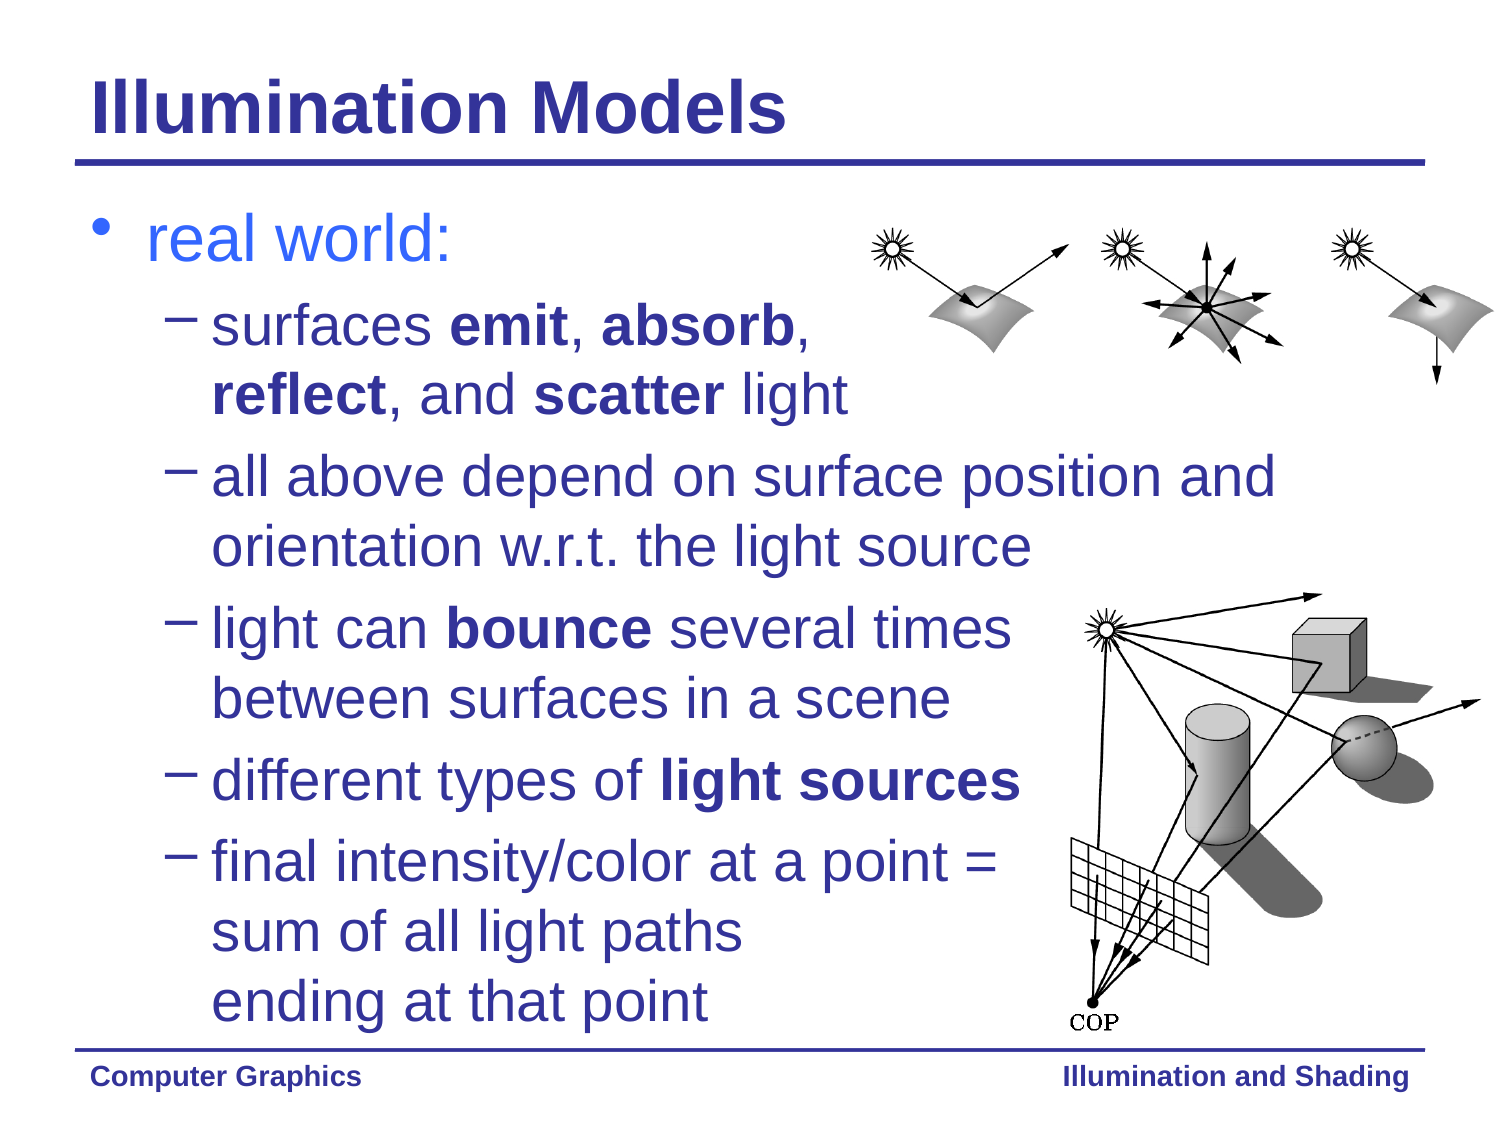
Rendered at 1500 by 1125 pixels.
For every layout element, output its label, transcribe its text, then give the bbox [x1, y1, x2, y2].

picture [1040, 587, 1488, 1035]
picture [868, 224, 1500, 408]
list real world: surfaces emit, absorb, reflect, and scatter light all above depend on surface position and orientation w.r.t. the light source light can bounce several times between surfaces in a scene different types of light sources final intensity/color at a point = sum of all light paths ending at that point [75, 187, 1450, 1075]
title Illumination Models [75, 45, 1425, 163]
